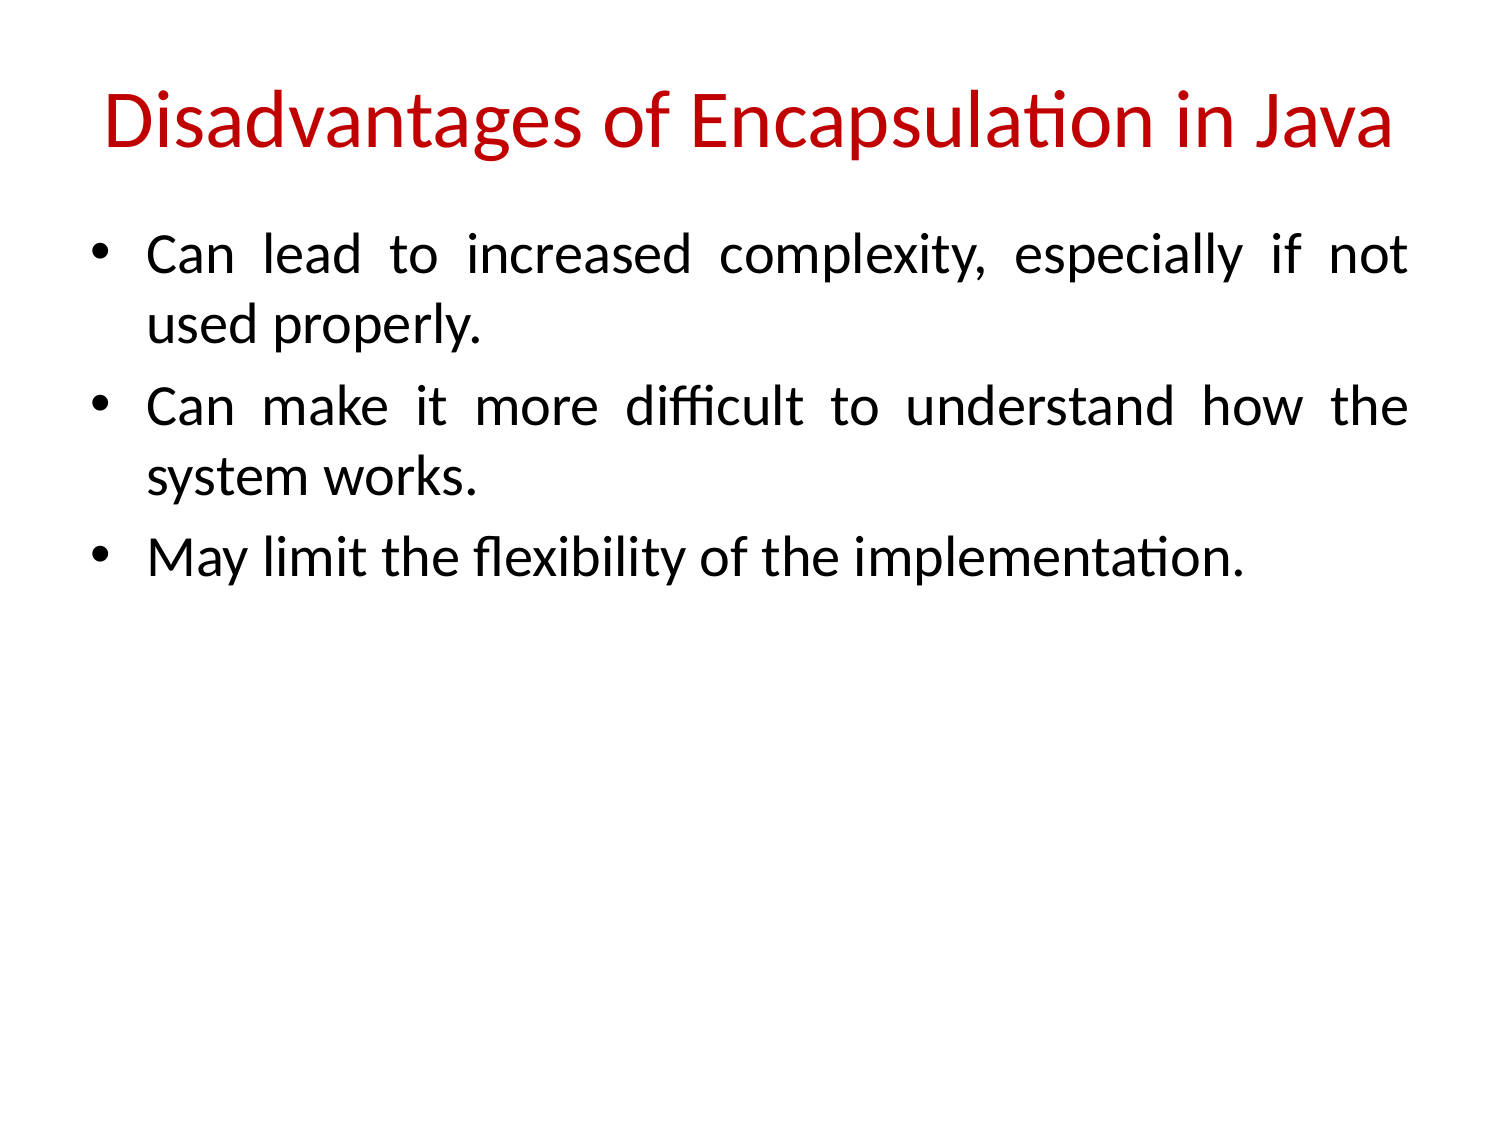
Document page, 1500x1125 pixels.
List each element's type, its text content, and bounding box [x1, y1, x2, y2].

list Can lead to increased complexity, especially if not used properly. Can make it more difficult to understand how the system works. May limit the flexibility of the implementation. [75, 208, 1425, 1080]
title Disadvantages of Encapsulation in Java [75, 45, 1425, 185]
